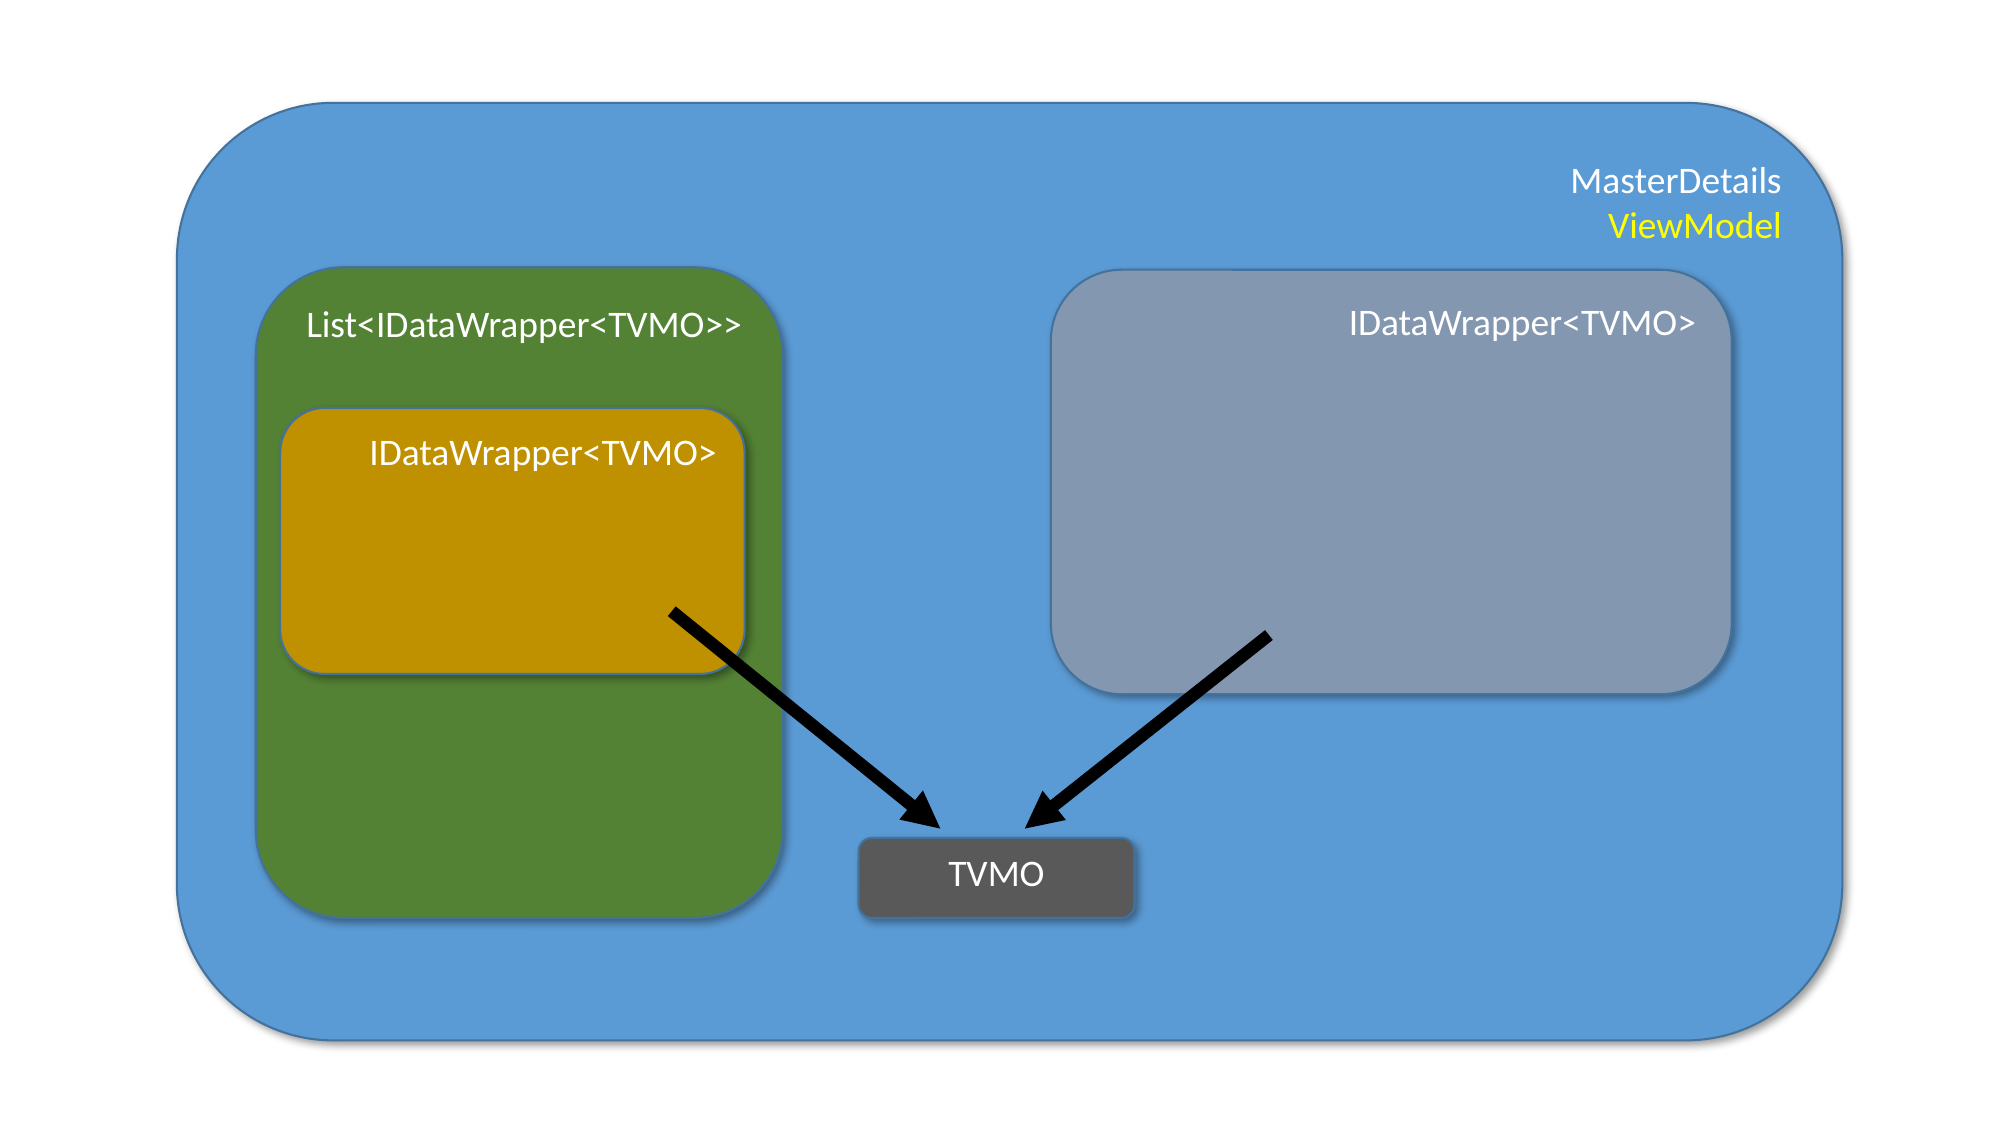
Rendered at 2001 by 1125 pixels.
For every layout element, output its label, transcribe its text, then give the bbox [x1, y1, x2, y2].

text_box List<IDataWrapper<TVMO>> [254, 266, 784, 919]
text_box IDataWrapper<TVMO> [1049, 268, 1733, 696]
text_box IDataWrapper<TVMO> [279, 406, 746, 676]
text_box MasterDetails ViewModel [175, 101, 1844, 1042]
text_box TVMO [857, 836, 1136, 919]
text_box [671, 611, 941, 829]
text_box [1024, 635, 1269, 829]
